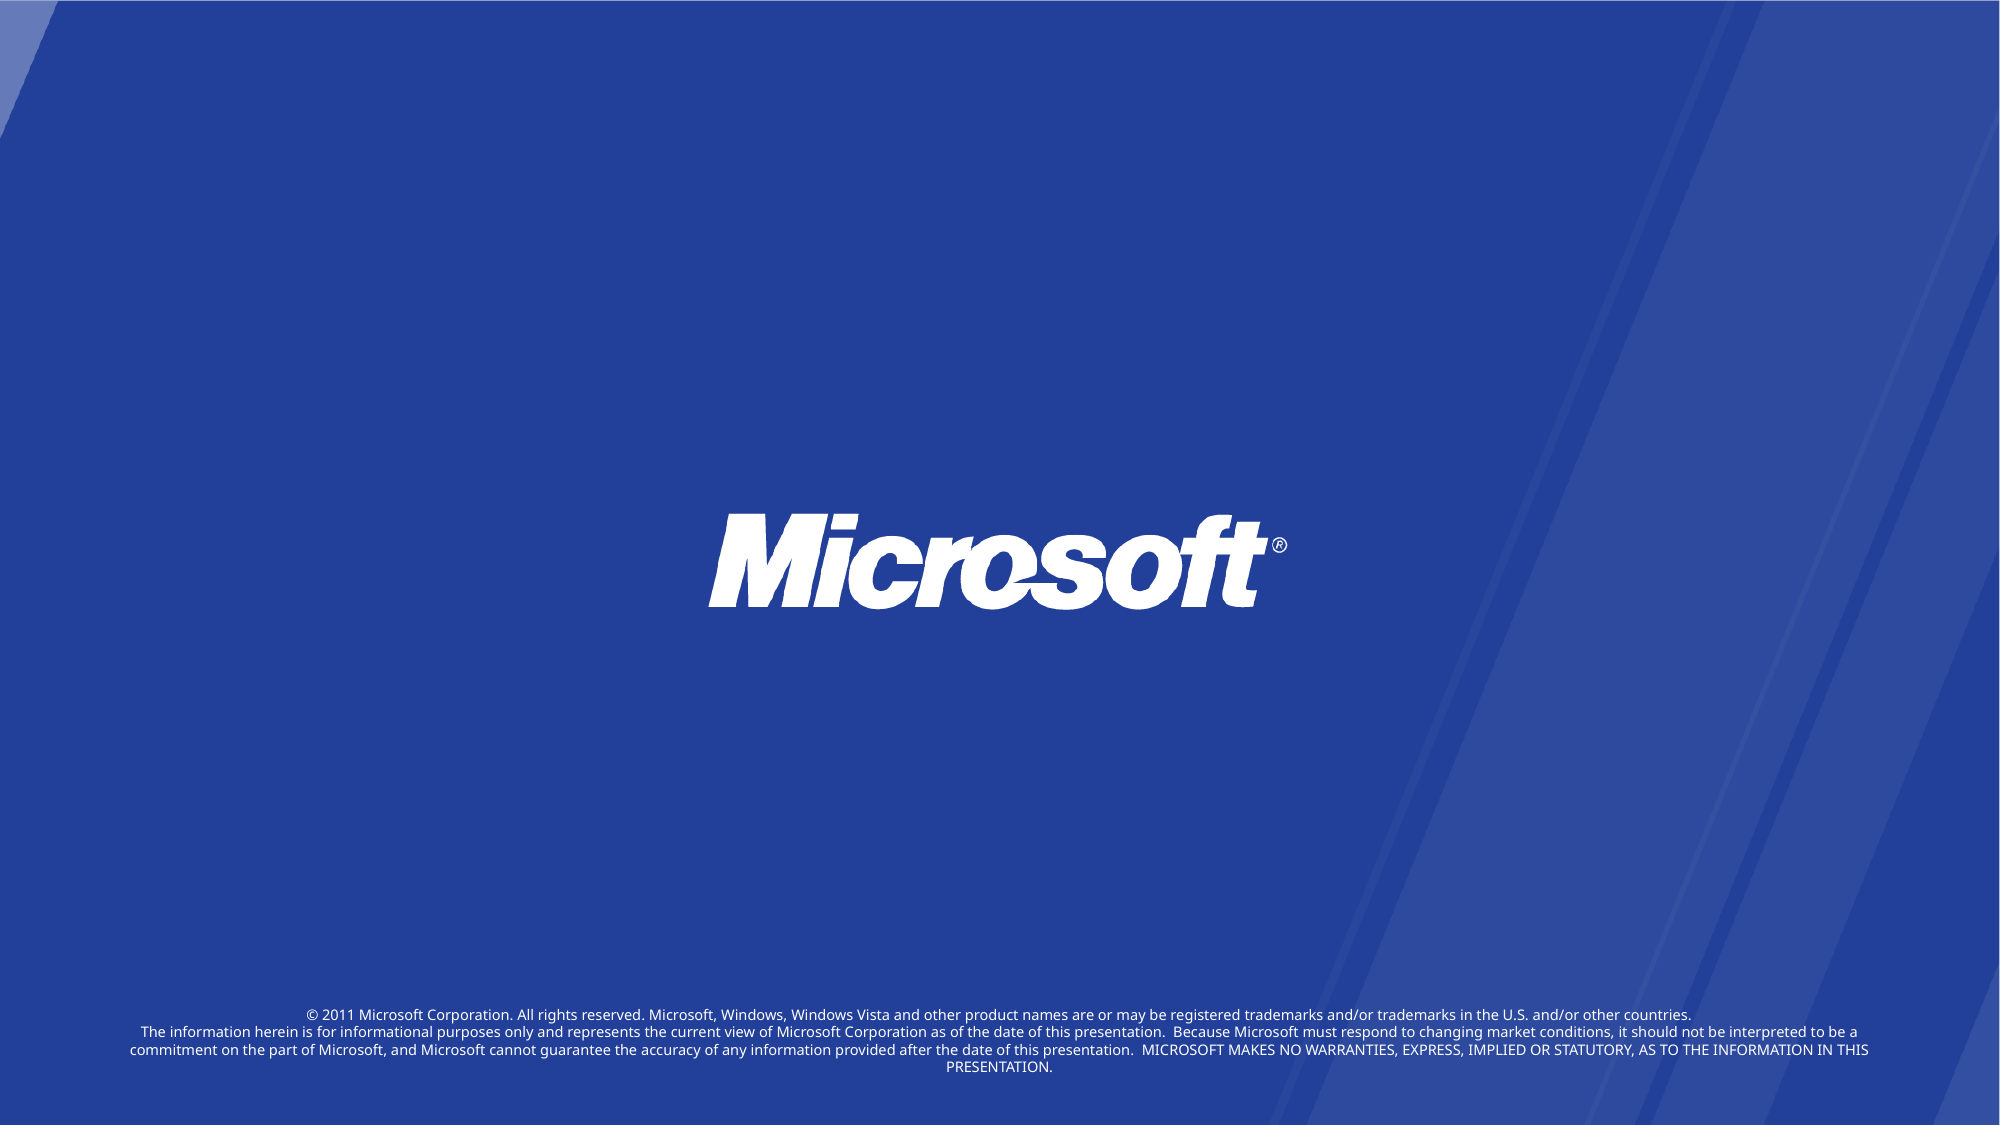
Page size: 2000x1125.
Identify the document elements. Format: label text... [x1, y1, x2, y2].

picture [0, 0, 2000, 1125]
text_box © 2011 Microsoft Corporation. All rights reserved. Microsoft, Windows, Windows Vista and other product names are or may be registered trademarks and/or trademarks in the U.S. and/or other countries. The information herein is for informational purposes only and represents the current view of Microsoft Corporation as of the date of this presentation. Because Microsoft must respond to changing market conditions, it should not be interpreted to be a commitment on the part of Microsoft, and Microsoft cannot guarantee the accuracy of any information provided after the date of this presentation. MICROSOFT MAKES NO WARRANTIES, EXPRESS, IMPLIED OR STATUTORY, AS TO THE INFORMATION IN THIS PRESENTATION. [83, 997, 1917, 1083]
